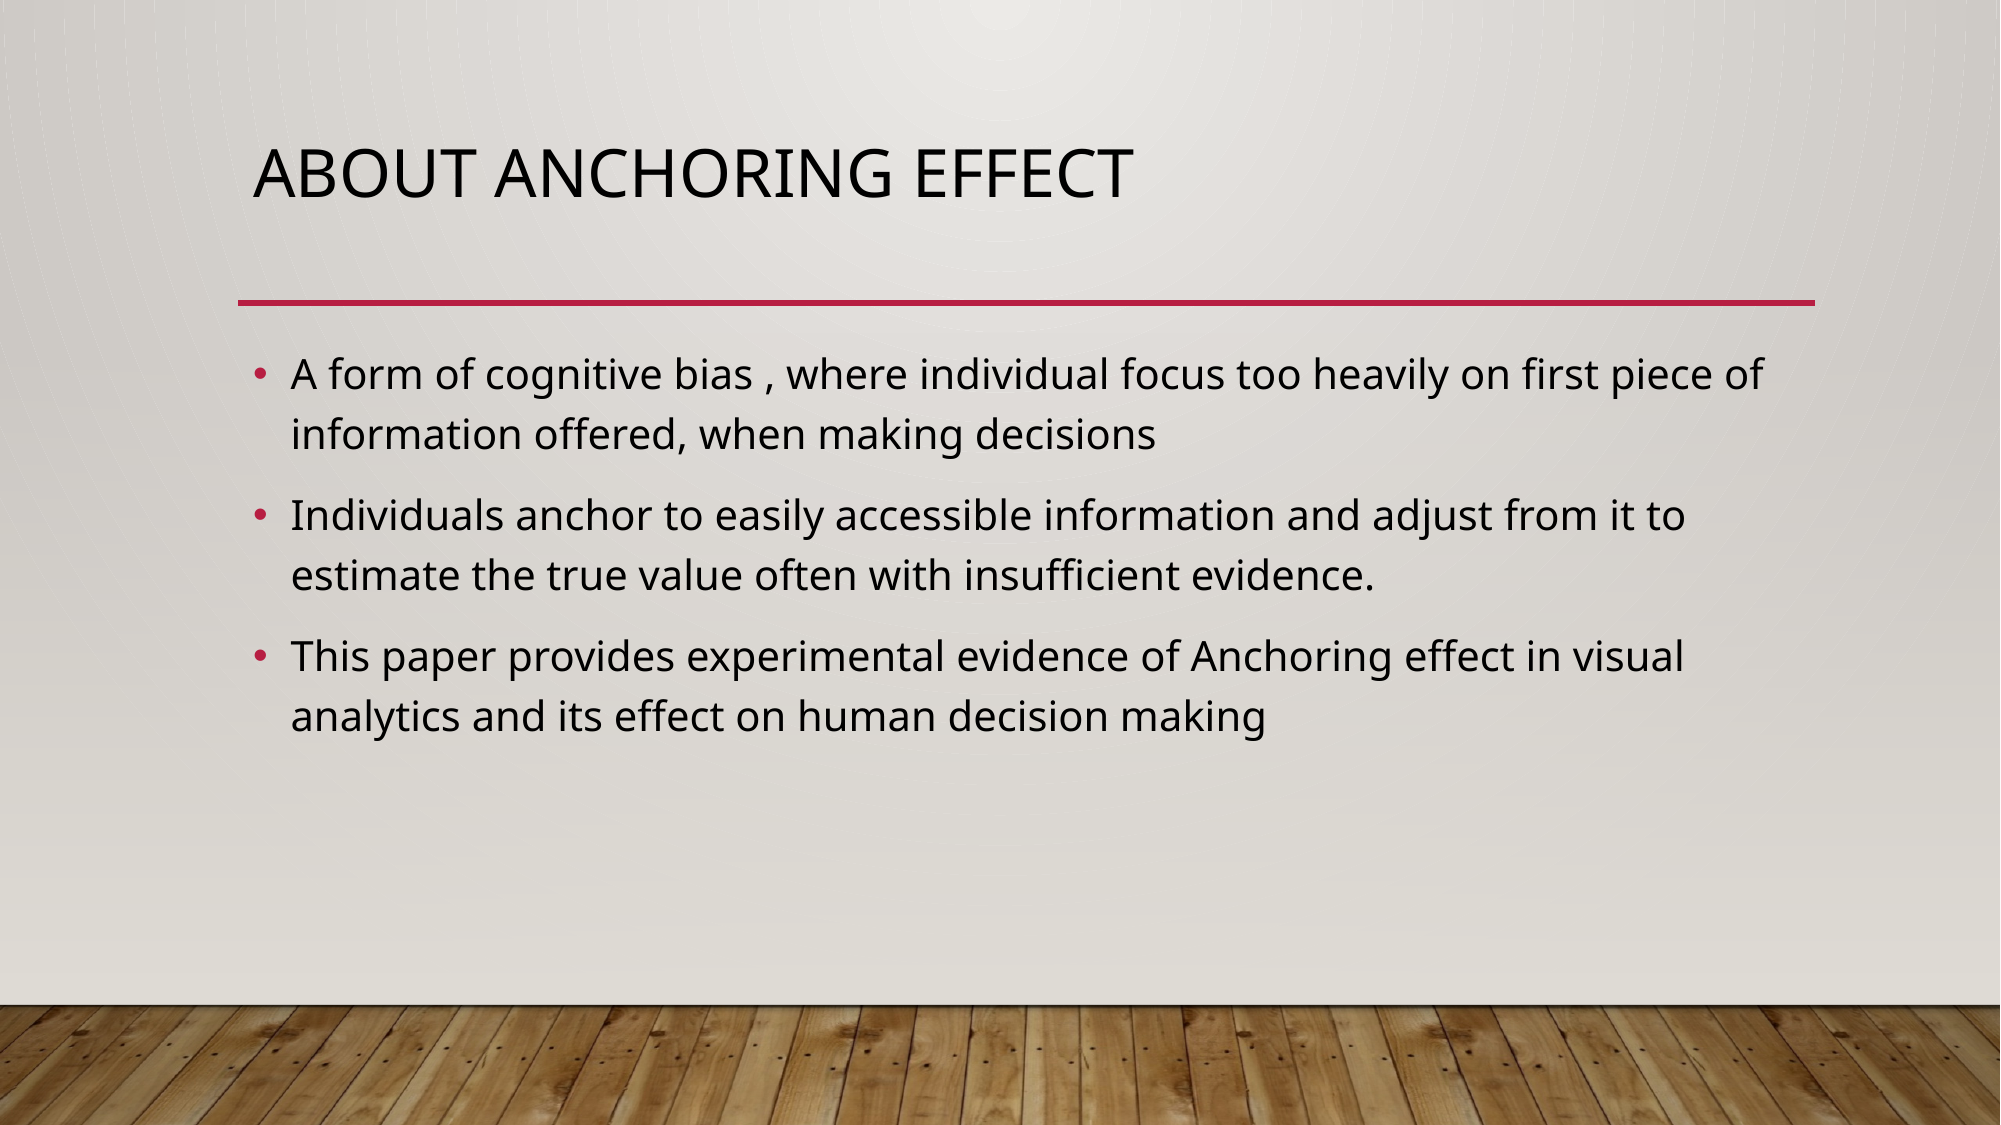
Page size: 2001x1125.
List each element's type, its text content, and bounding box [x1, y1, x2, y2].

title About anchoring effect [238, 131, 1814, 305]
picture [0, 1005, 2000, 1125]
list A form of cognitive bias , where individual focus too heavily on first piece of information offered, when making decisions Individuals anchor to easily accessible information and adjust from it to estimate the true value often with insufficient evidence. This paper provides experimental evidence of Anchoring effect in visual analytics and its effect on human decision making [238, 330, 1814, 897]
